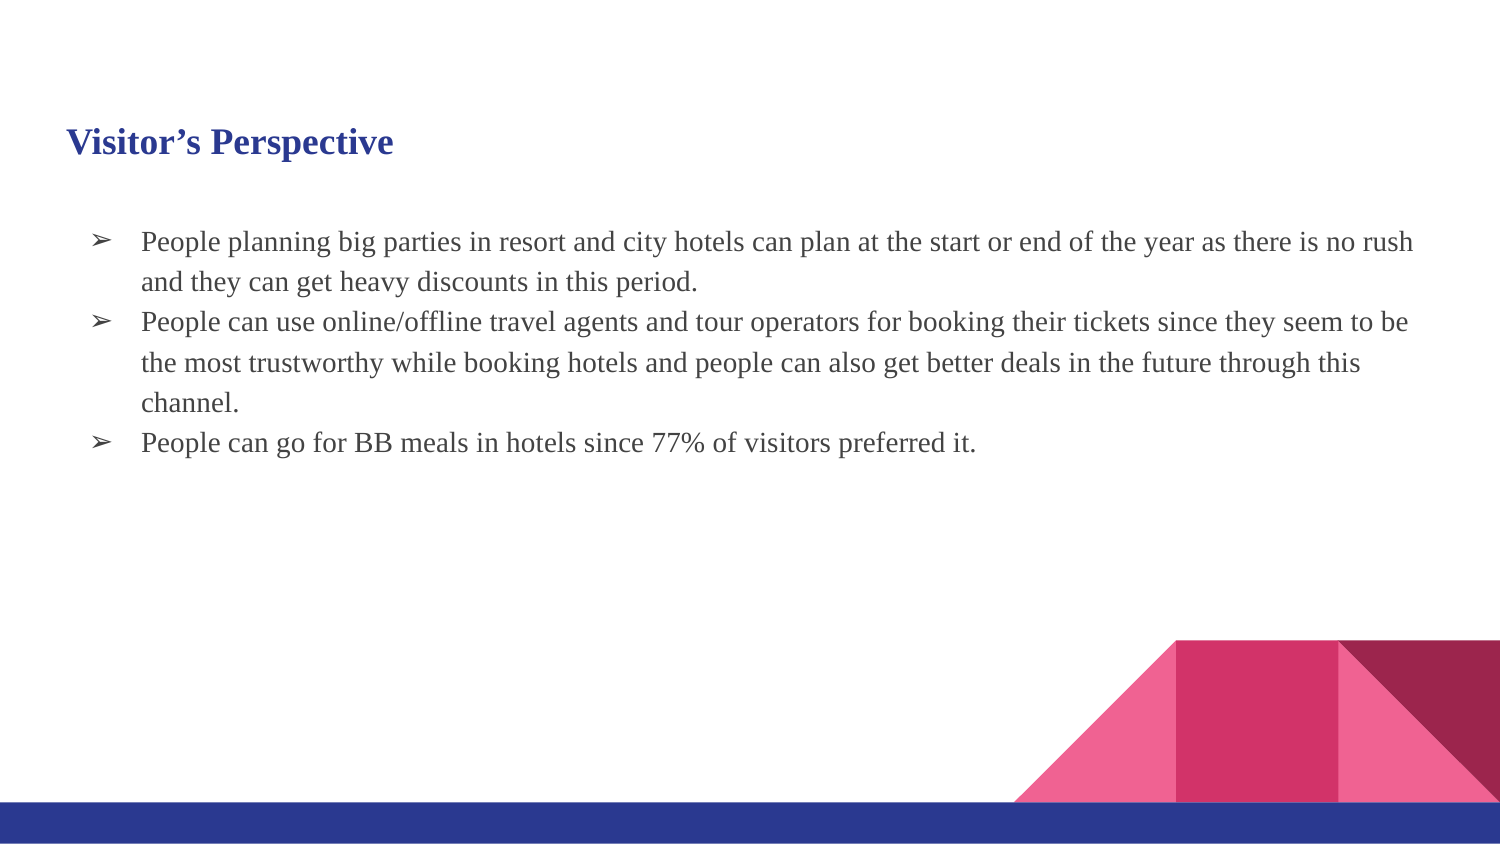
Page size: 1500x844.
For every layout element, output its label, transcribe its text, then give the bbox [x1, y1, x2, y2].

list People planning big parties in resort and city hotels can plan at the start or end of the year as there is no rush and they can get heavy discounts in this period. People can use online/offline travel agents and tour operators for booking their tickets since they seem to be the most trustworthy while booking hotels and people can also get better deals in the future through this channel. People can go for BB meals in hotels since 77% of visitors preferred it. [51, 201, 1449, 750]
title Visitor’s Perspective [51, 102, 1449, 201]
